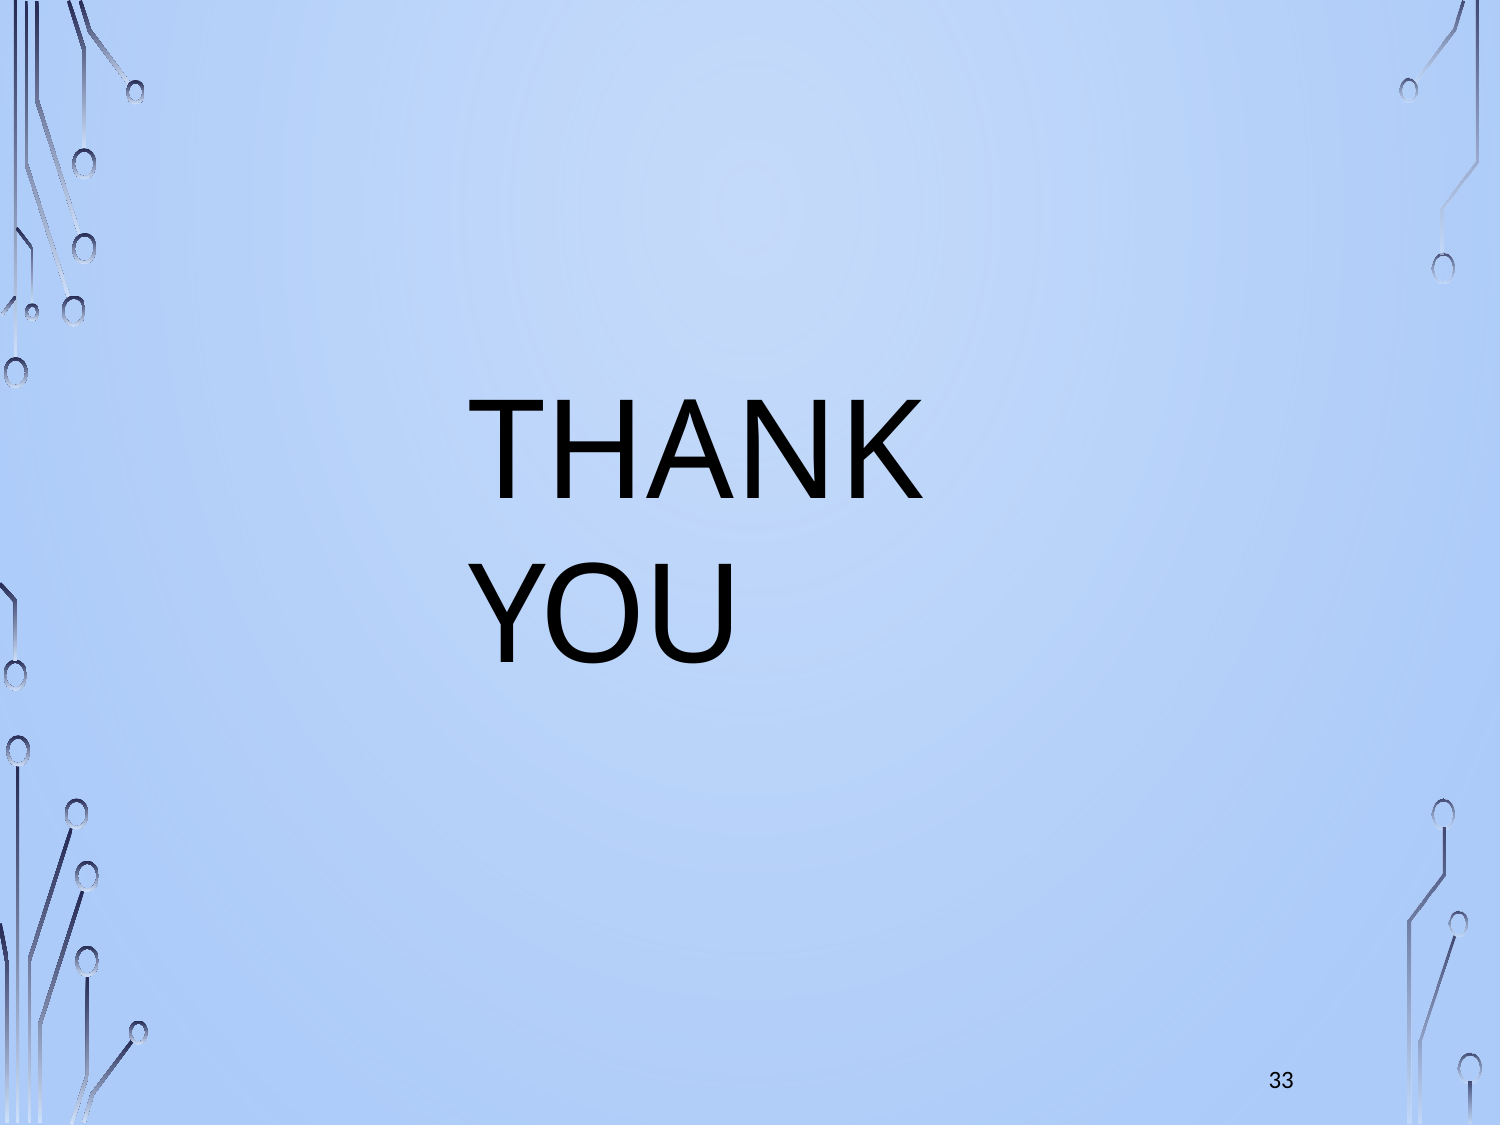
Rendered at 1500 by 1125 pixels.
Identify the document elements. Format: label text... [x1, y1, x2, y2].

text_box 33 [1266, 1067, 1297, 1094]
title Thank You [466, 358, 1059, 691]
